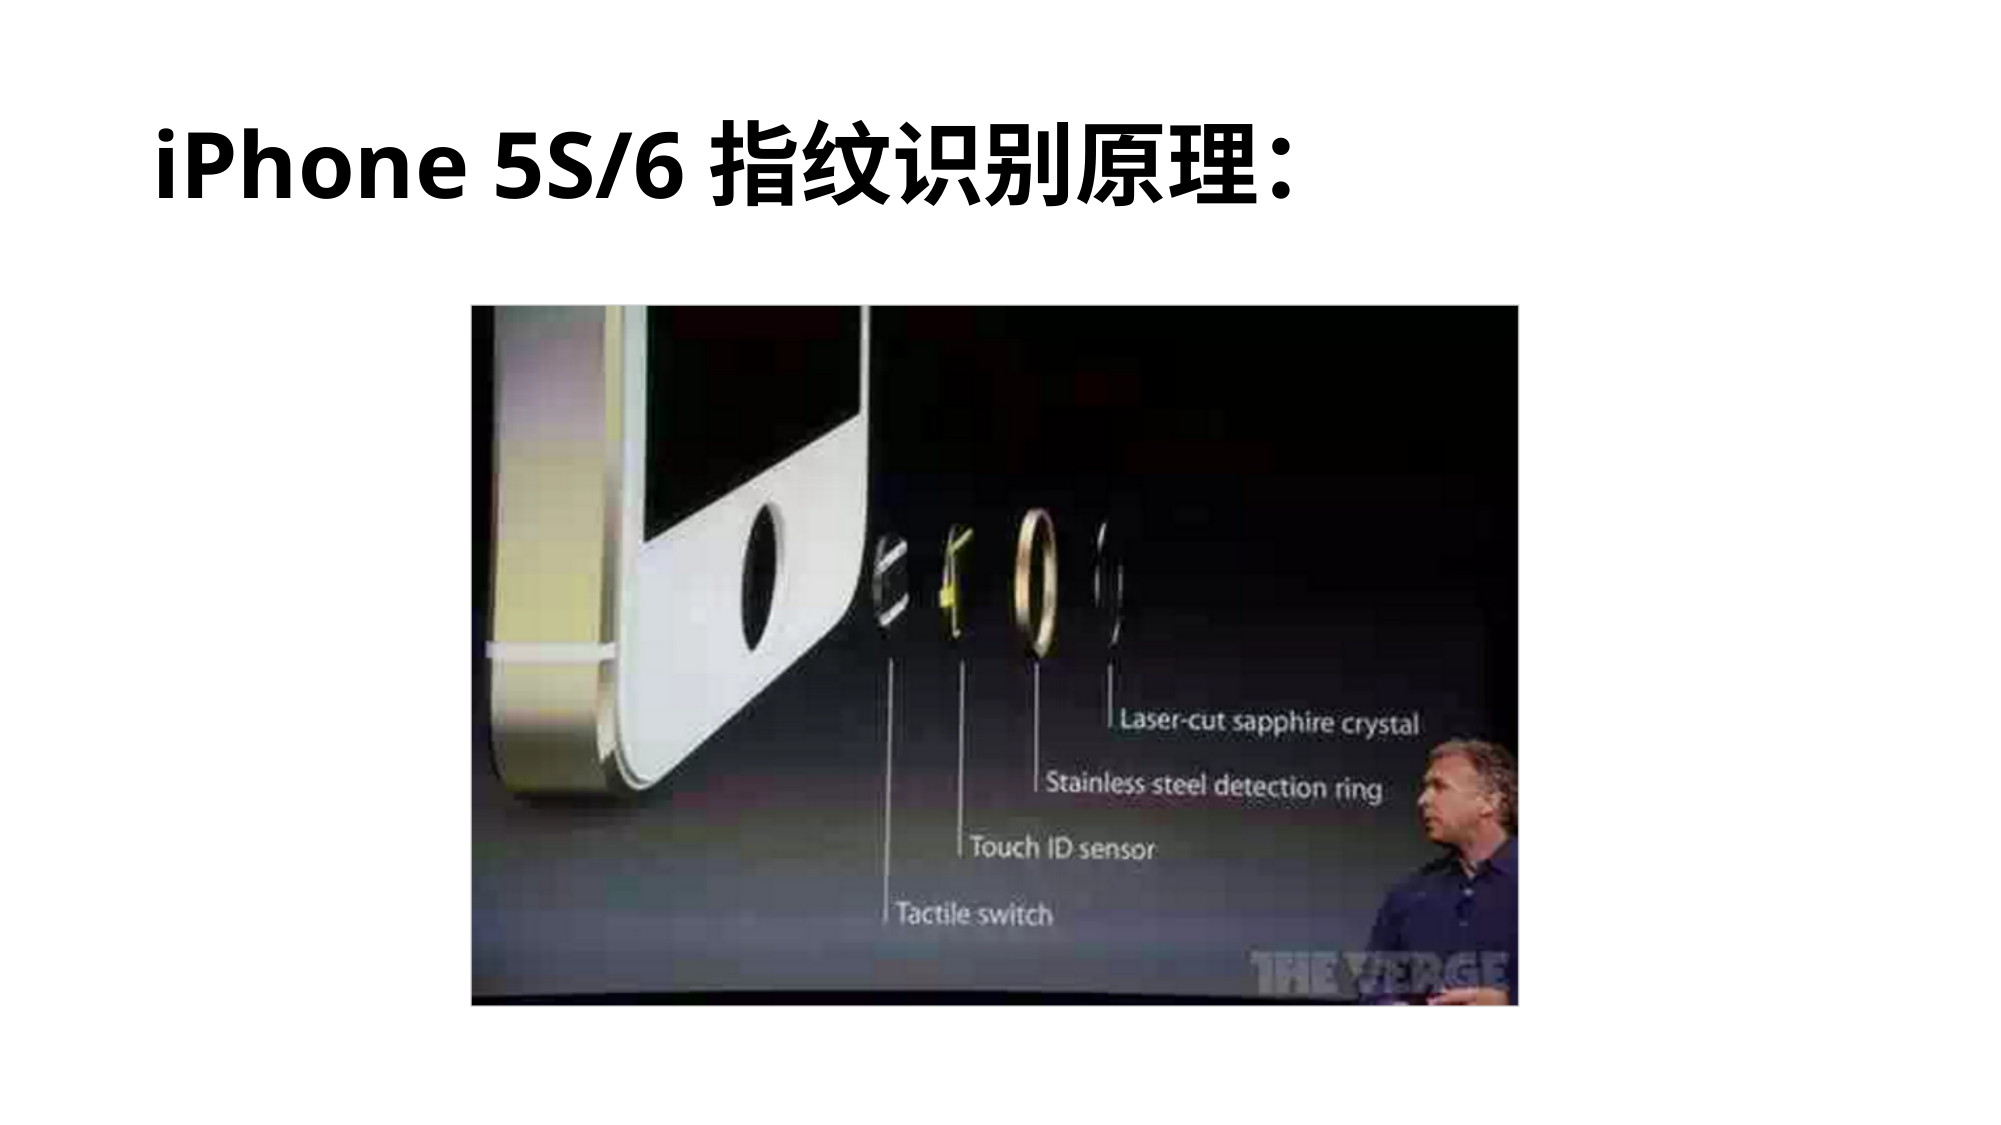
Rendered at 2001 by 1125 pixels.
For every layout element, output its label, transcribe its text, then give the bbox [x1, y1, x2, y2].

title iPhone 5S/6指纹识别原理： [137, 59, 1863, 278]
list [458, 299, 1542, 1014]
